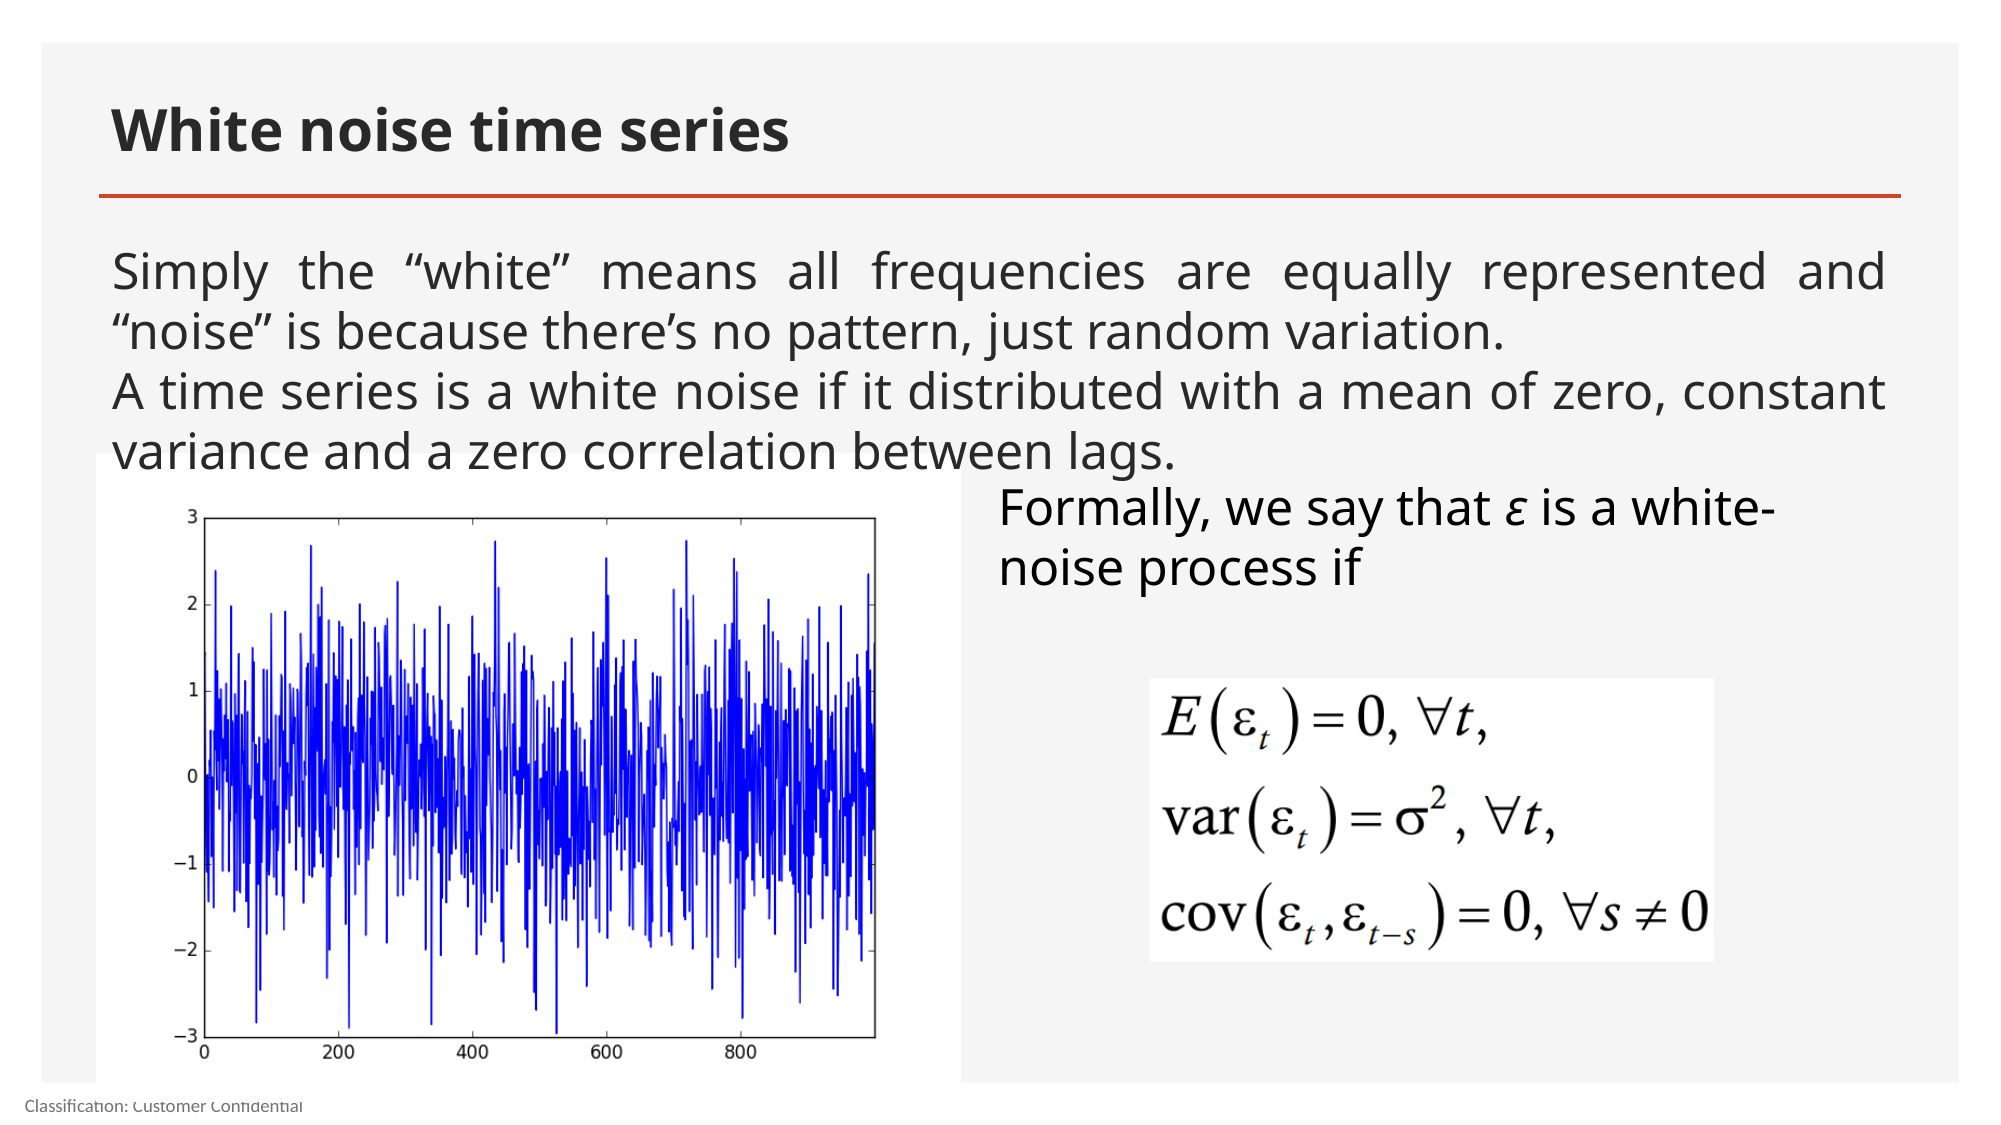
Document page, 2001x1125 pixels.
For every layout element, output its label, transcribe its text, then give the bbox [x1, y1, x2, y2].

title White noise time series [96, 66, 1516, 172]
text_box Formally, we say that ε is a white-noise process if [983, 467, 1905, 603]
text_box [1149, 678, 1715, 962]
picture [96, 453, 961, 1102]
text_box Simply the “white” means all frequencies are equally represented and “noise” is because there’s no pattern, just random variation. A time series is a white noise if it distributed with a mean of zero, constant variance and a zero correlation between lags. [97, 232, 1904, 487]
